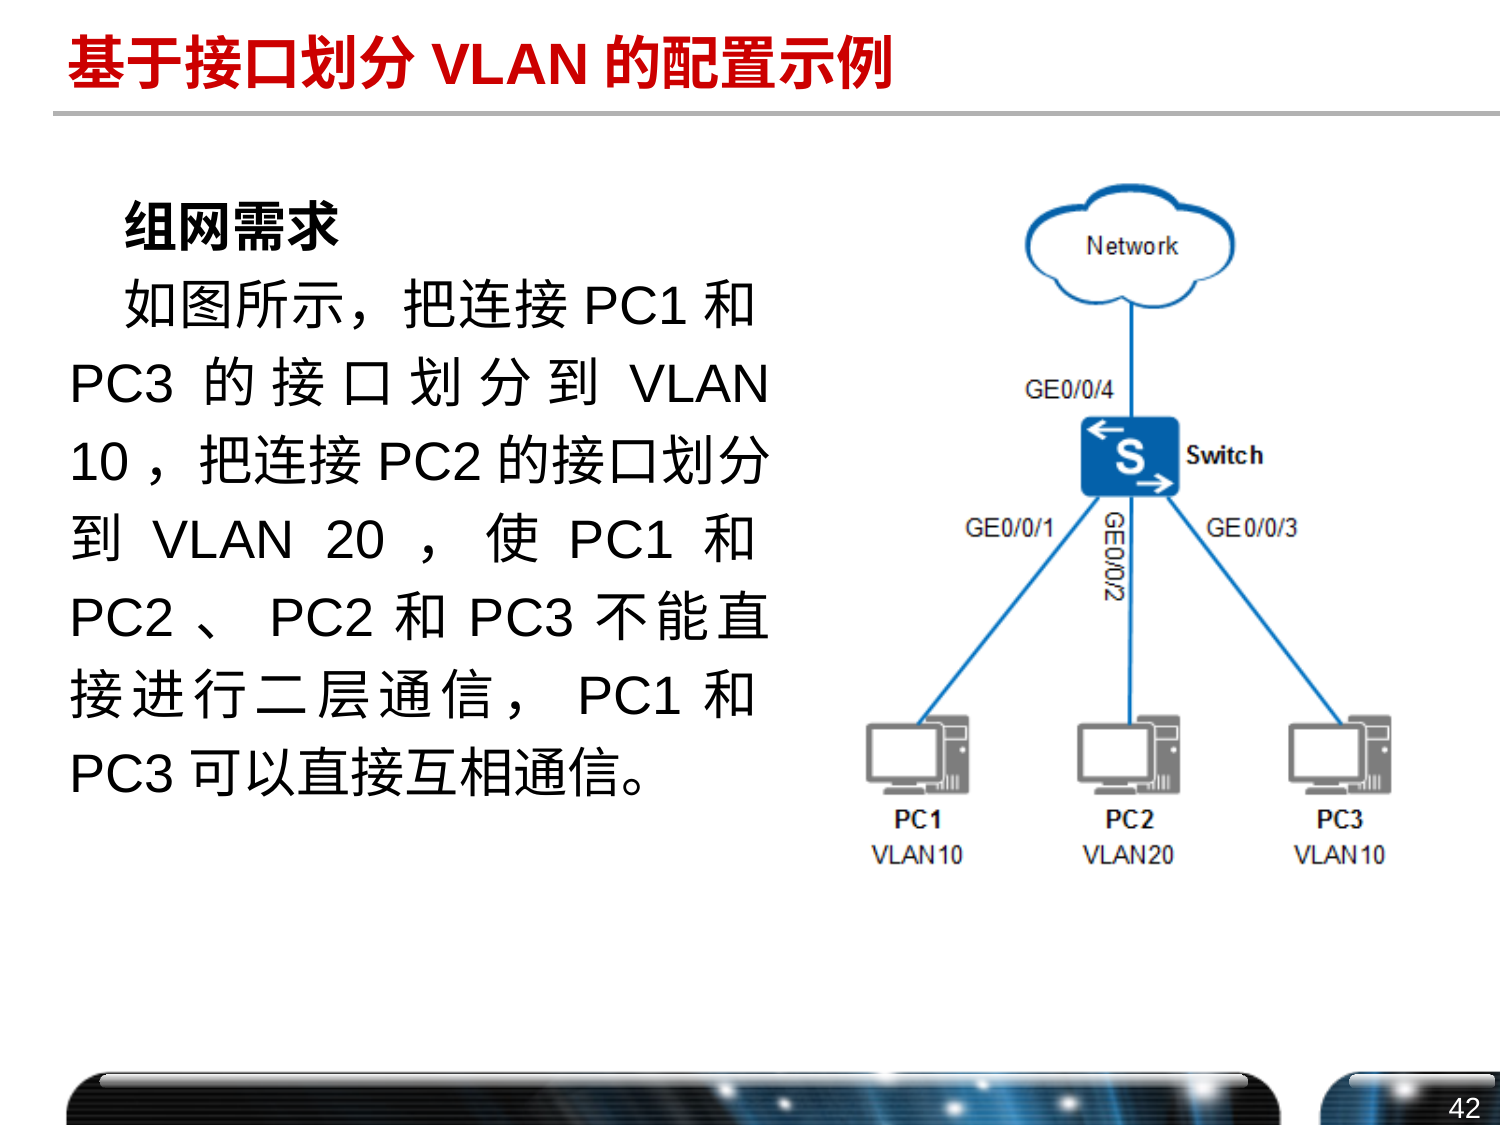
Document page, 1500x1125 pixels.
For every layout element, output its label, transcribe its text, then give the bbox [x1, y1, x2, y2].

picture [50, 1051, 1500, 1125]
picture [859, 181, 1402, 883]
text_box 组网需求 如图所示，把连接PC1和PC3的接口划分到VLAN 10，把连接PC2的接口划分到VLAN 20，使PC1和PC2、PC2和PC3不能直接进行二层通信，PC1和PC3可以直接互相通信。 [54, 172, 786, 811]
title 基于接口划分VLAN的配置示例 [52, 11, 1345, 112]
